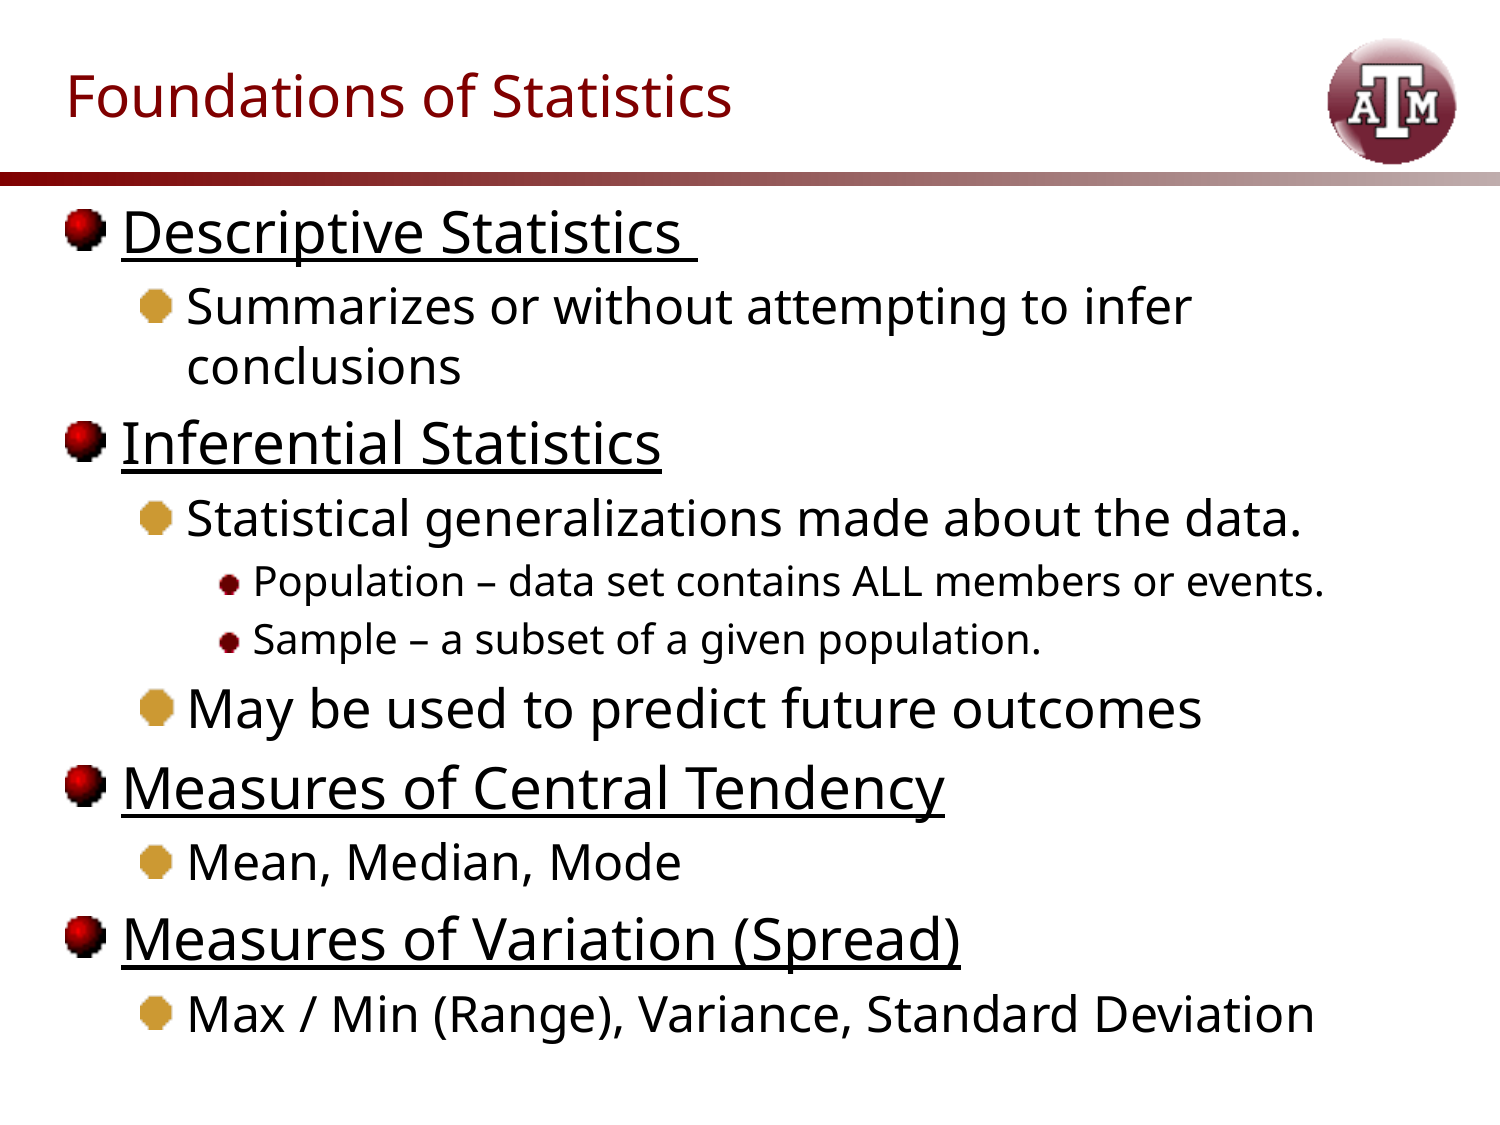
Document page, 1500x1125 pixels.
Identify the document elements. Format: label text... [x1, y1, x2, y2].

picture [65, 916, 106, 958]
picture [215, 565, 245, 595]
picture [65, 209, 106, 251]
list Descriptive Statistics Summarizes or without attempting to infer conclusions Inferential Statistics Statistical generalizations made about the data. Population – data set contains ALL members or events. Sample – a subset of a given population. May be used to predict future outcomes Measures of Central Tendency Mean, Median, Mode Measures of Variation (Spread) Max / Min (Range), Variance, Standard Deviation [49, 187, 1438, 931]
picture [65, 765, 106, 807]
picture [140, 687, 178, 726]
picture [140, 843, 176, 879]
picture [1404, 37, 1460, 166]
picture [65, 421, 106, 462]
picture [140, 287, 176, 323]
picture [140, 994, 176, 1030]
title Foundations of Statistics [46, 0, 1404, 192]
picture [215, 623, 245, 653]
picture [140, 499, 176, 535]
